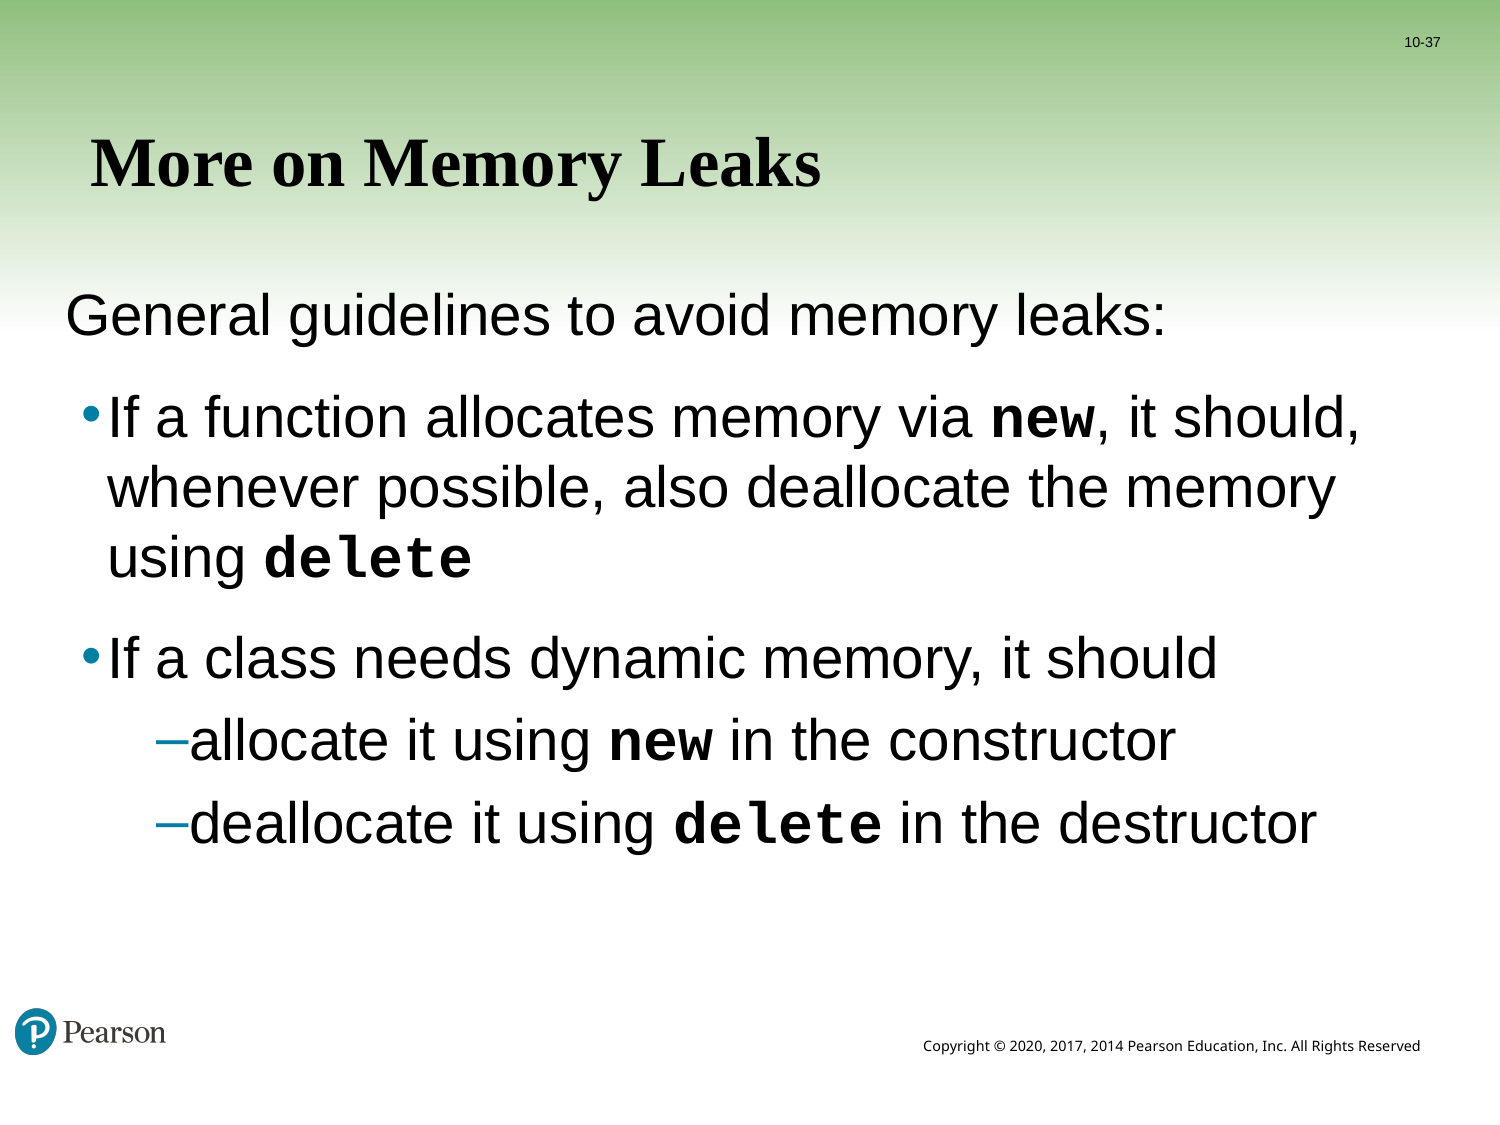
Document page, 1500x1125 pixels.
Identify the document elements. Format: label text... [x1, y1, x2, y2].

list General guidelines to avoid memory leaks: If a function allocates memory via new, it should, whenever possible, also deallocate the memory using delete If a class needs dynamic memory, it should allocate it using new in the constructor deallocate it using delete in the destructor [50, 262, 1400, 1013]
picture [15, 1041, 26, 1055]
picture [41, 1013, 166, 1055]
picture [15, 1008, 30, 1024]
slide_number 10-37 [1389, 18, 1480, 49]
title More on Memory Leaks [75, 35, 1425, 216]
picture [23, 1017, 49, 1042]
